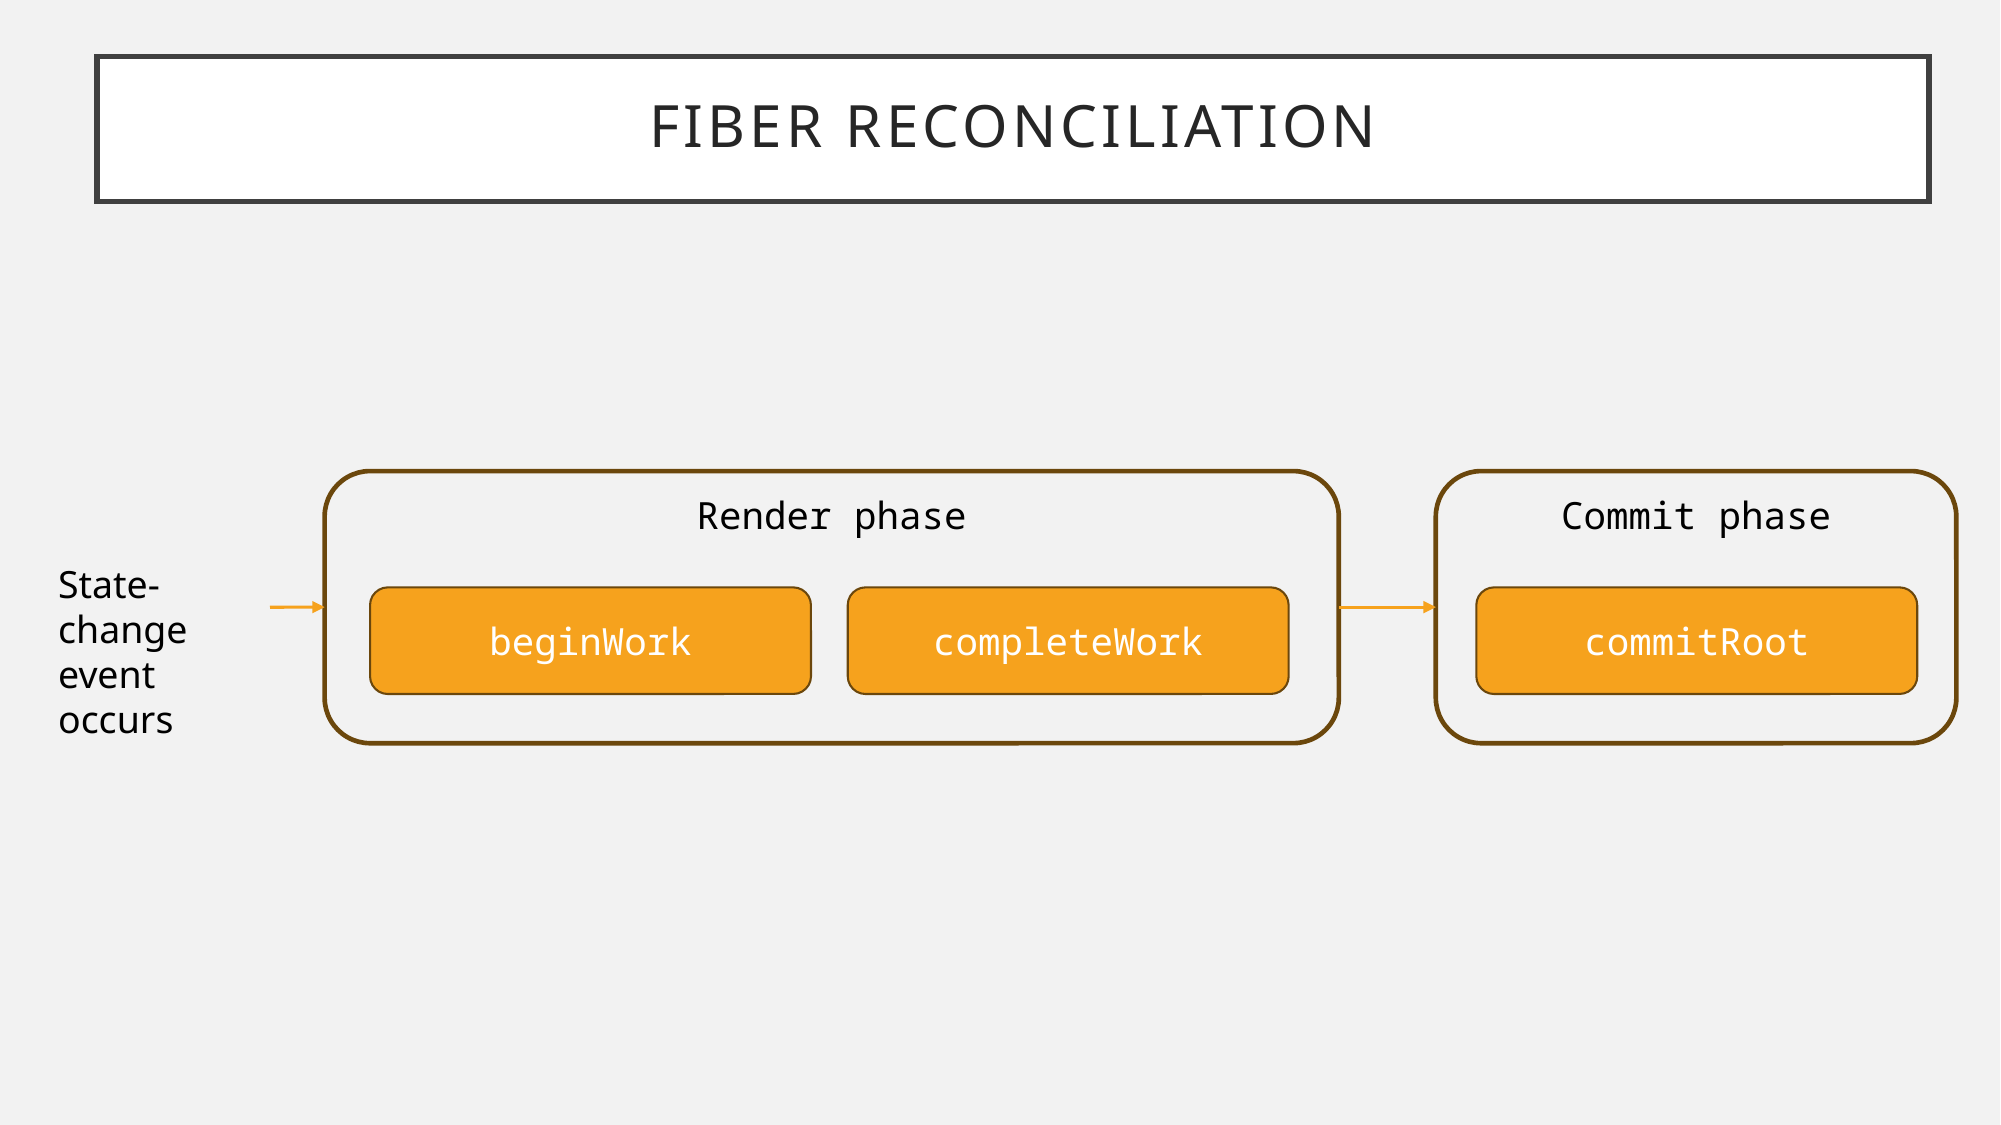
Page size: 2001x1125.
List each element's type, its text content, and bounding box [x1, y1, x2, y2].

title Fiber Reconciliation [94, 54, 1932, 204]
text_box Commit phase [1434, 470, 1958, 745]
text_box State-change event occurs [43, 554, 294, 749]
text_box Render phase [323, 470, 1340, 745]
